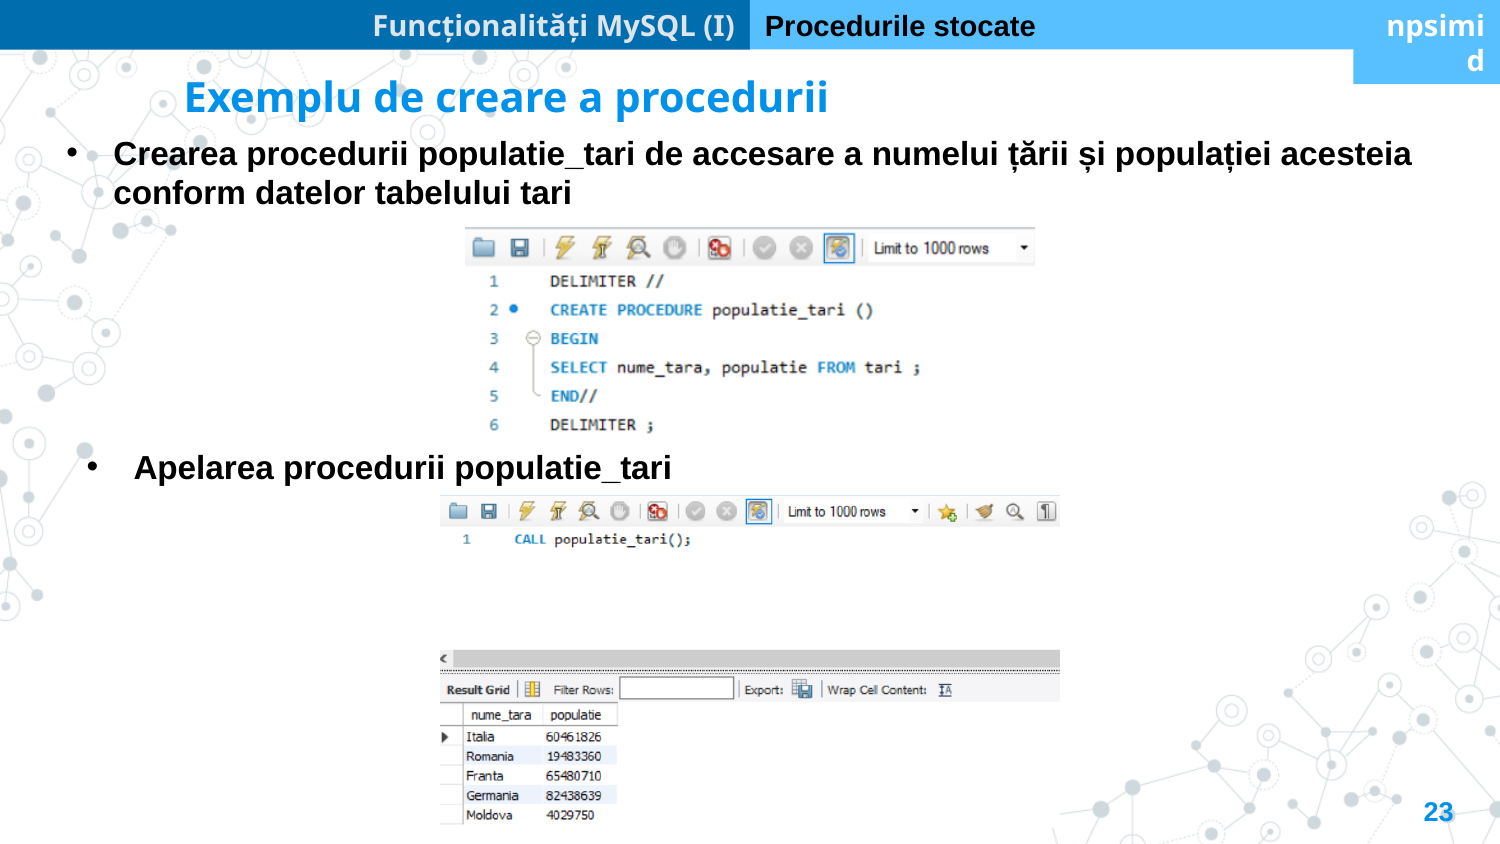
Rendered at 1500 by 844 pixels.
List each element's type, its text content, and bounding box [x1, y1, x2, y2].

text_box npsimid [1353, 0, 1500, 85]
text_box 23 [1378, 779, 1469, 844]
picture [0, 50, 1500, 844]
text_box Apelarea procedurii populatie_tari [71, 438, 1469, 494]
text_box Funcționalități MySQL (I) [0, 0, 749, 50]
text_box Crearea procedurii populatie_tari de accesare a numelui țării și populației acesteia conform datelor tabelului tari [51, 124, 1449, 219]
text_box Exemplu de creare a procedurii [168, 63, 845, 128]
text_box Procedurile stocate [749, 0, 1353, 50]
